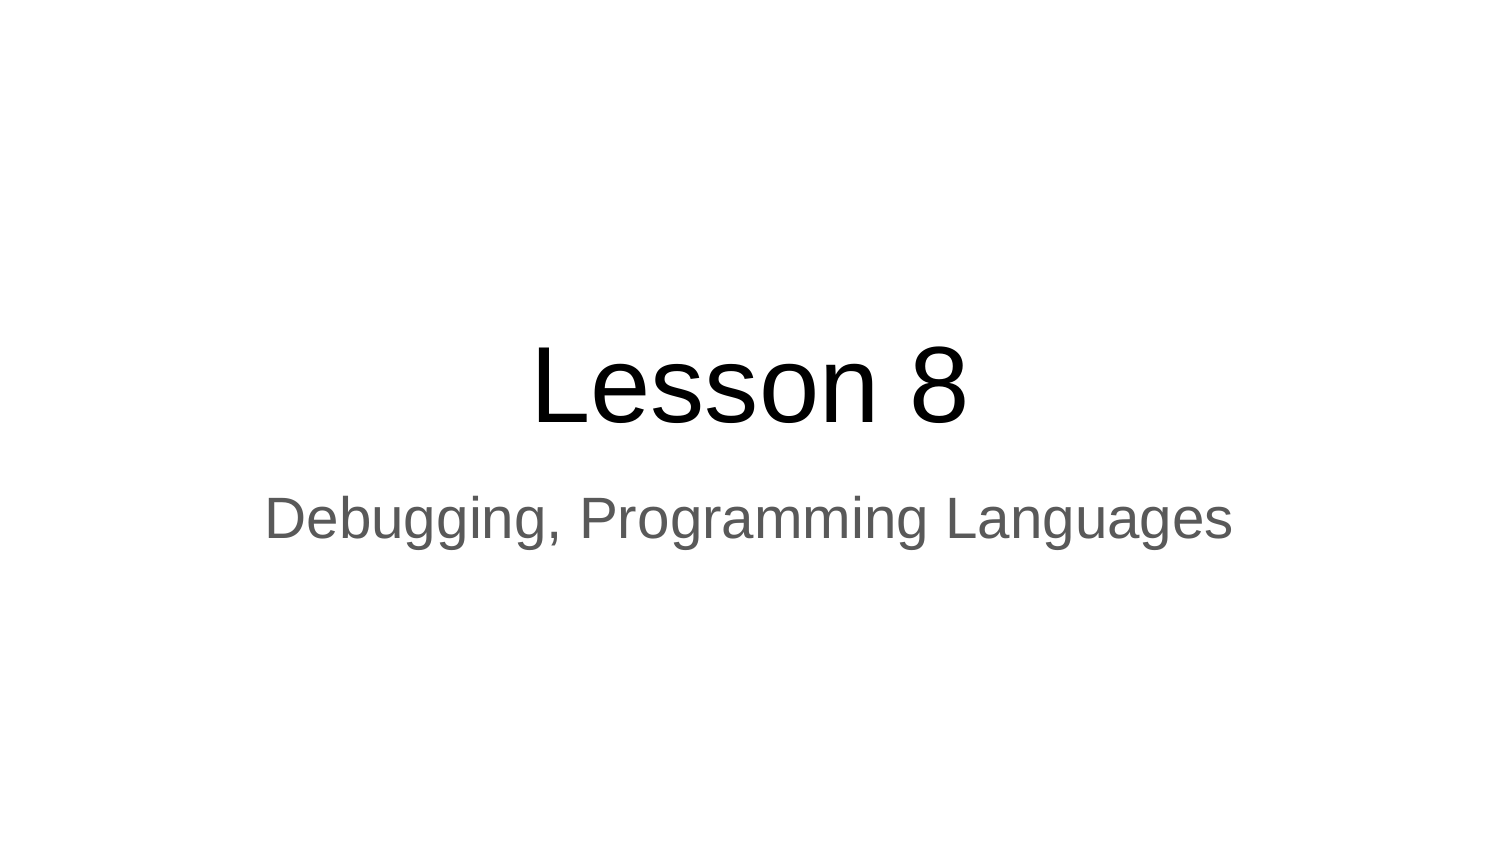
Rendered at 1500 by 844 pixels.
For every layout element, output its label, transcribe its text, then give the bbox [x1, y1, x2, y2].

subtitle Debugging, Programming Languages [51, 464, 1449, 595]
title Lesson 8 [51, 122, 1449, 459]
